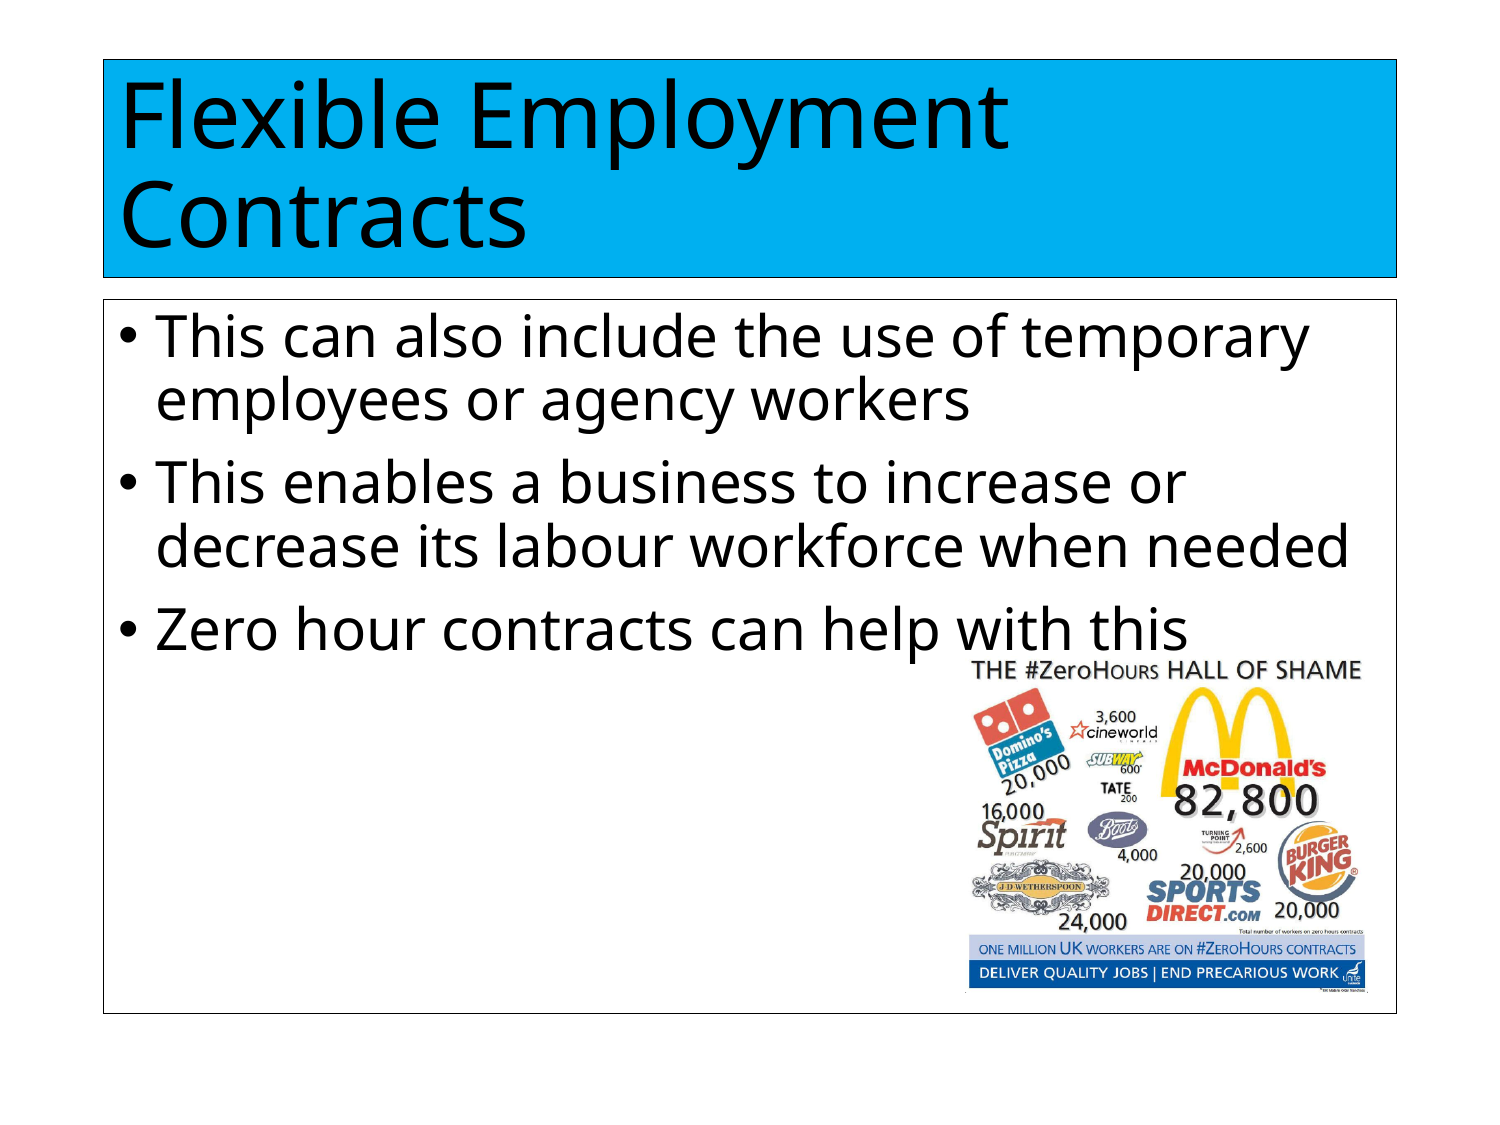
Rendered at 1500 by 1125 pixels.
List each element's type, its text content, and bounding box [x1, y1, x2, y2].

list This can also include the use of temporary employees or agency workers This enables a business to increase or decrease its labour workforce when needed Zero hour contracts can help with this [103, 299, 1397, 1014]
title Flexible Employment Contracts [103, 59, 1397, 278]
picture [965, 656, 1368, 993]
